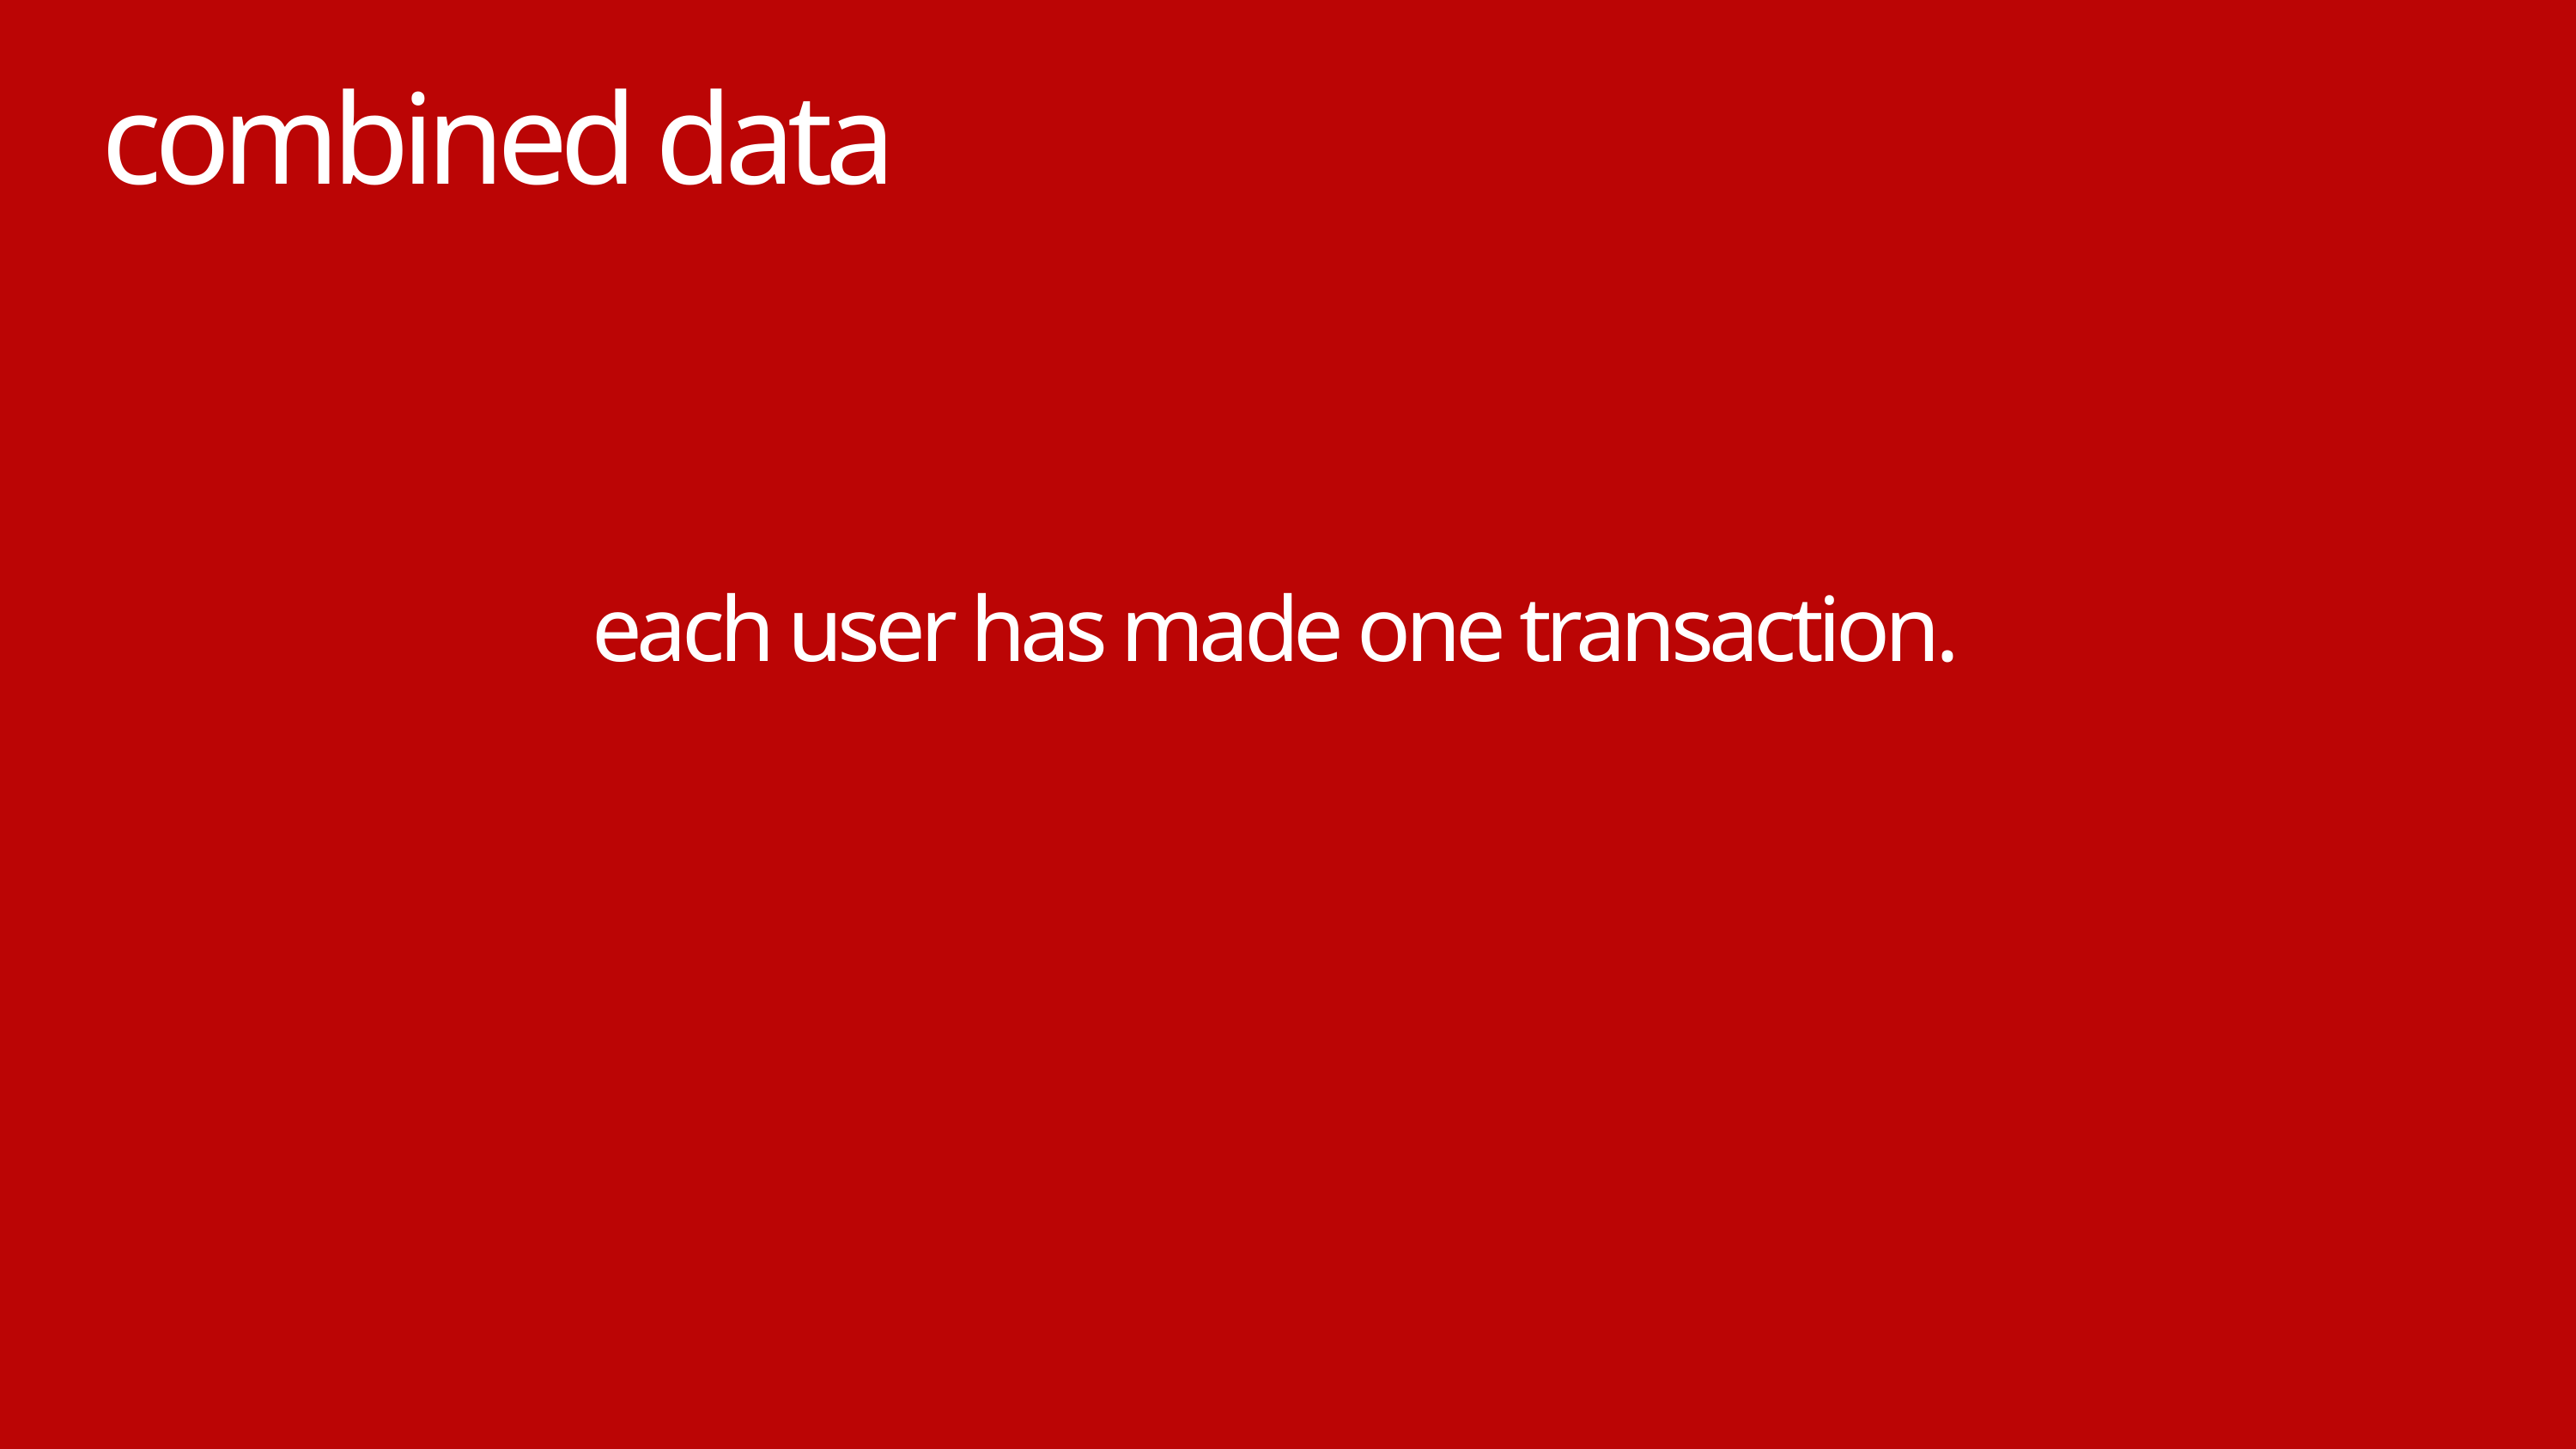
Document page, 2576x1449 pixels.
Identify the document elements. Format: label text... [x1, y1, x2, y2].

text_box combined data [101, 98, 2172, 209]
text_box each user has made one transaction. [592, 599, 2044, 679]
